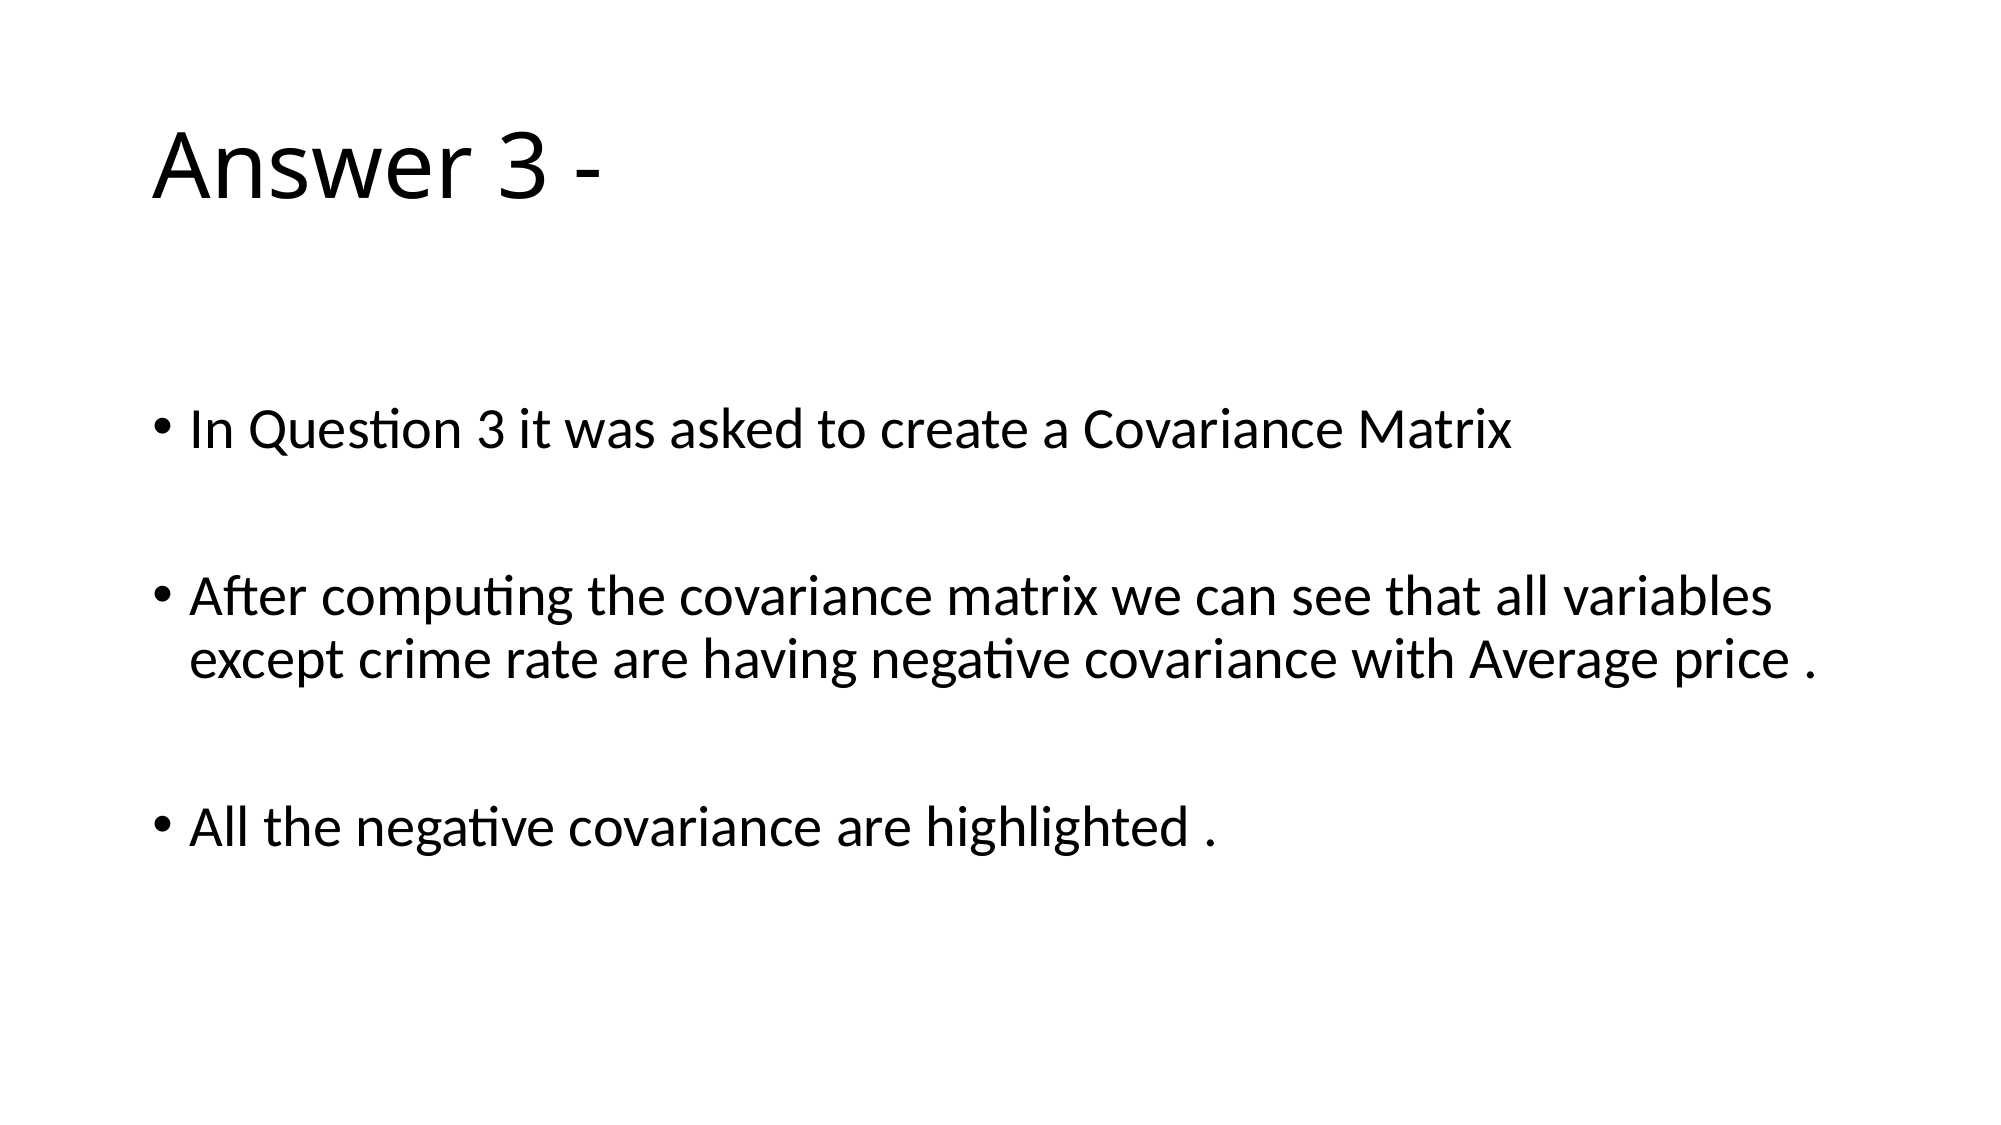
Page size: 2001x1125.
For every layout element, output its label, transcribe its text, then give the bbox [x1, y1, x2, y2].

title Answer 3 - [137, 59, 1863, 278]
list In Question 3 it was asked to create a Covariance Matrix After computing the covariance matrix we can see that all variables except crime rate are having negative covariance with Average price . All the negative covariance are highlighted . [137, 299, 1863, 1014]
